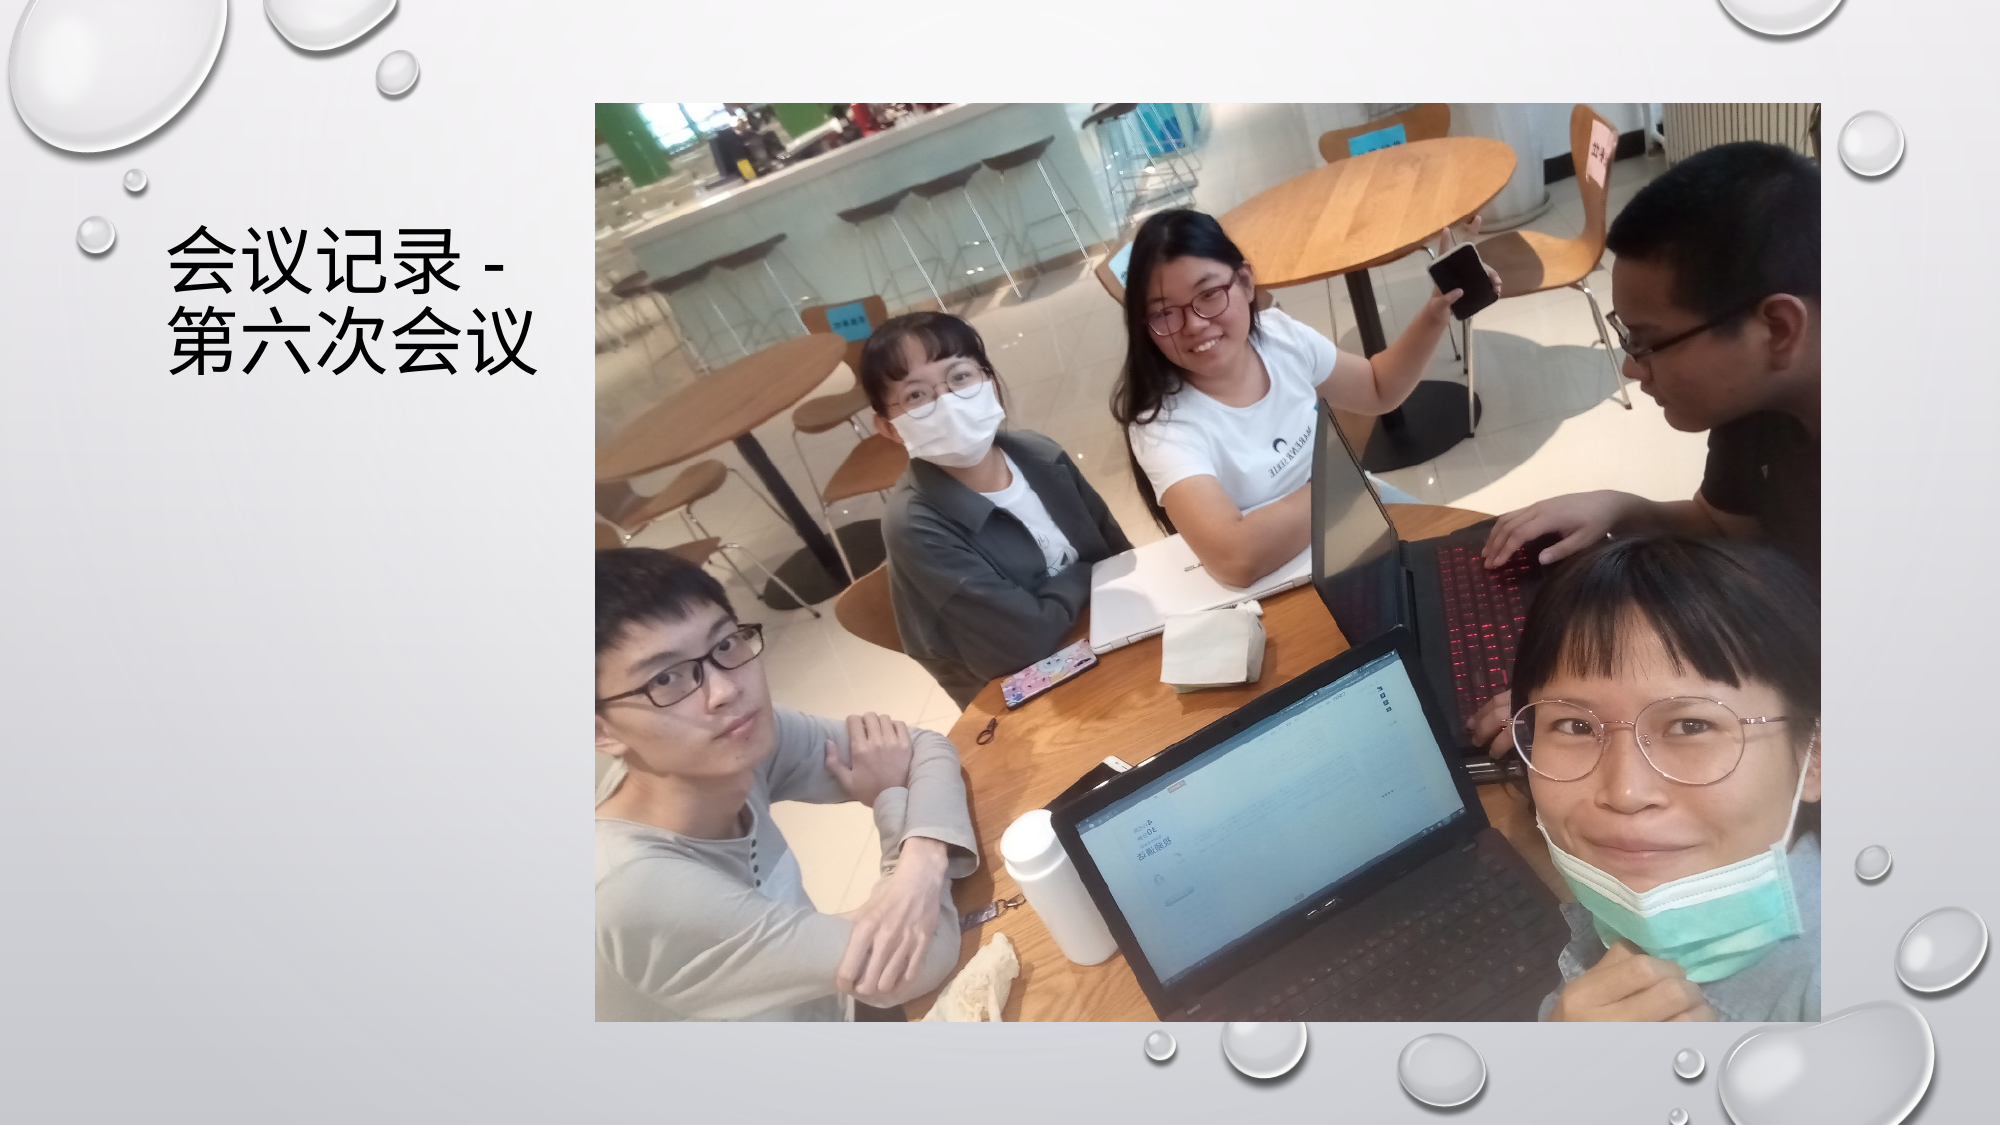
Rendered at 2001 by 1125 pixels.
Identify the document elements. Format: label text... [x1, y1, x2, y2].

picture [0, 0, 2000, 1125]
title 会议记录- 第六次会议 [149, 174, 589, 436]
